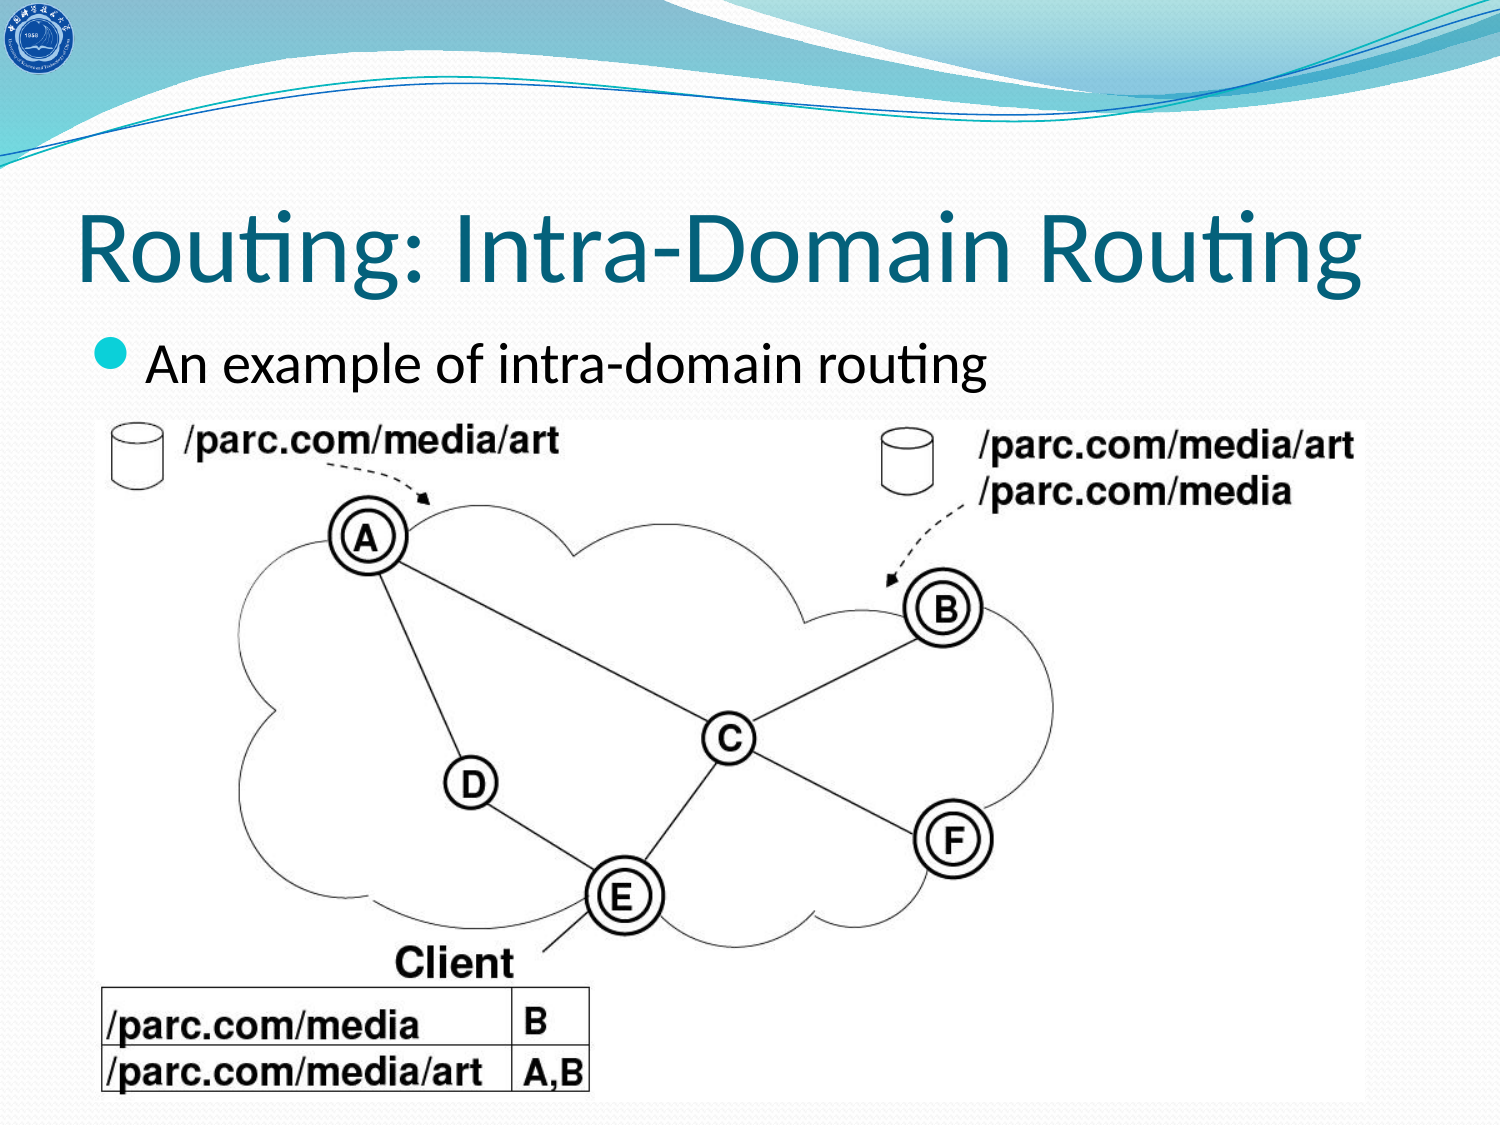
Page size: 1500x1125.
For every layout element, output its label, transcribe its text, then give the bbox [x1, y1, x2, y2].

list An example of intra-domain routing [75, 317, 1425, 1038]
title Routing: Intra-Domain Routing [75, 115, 1425, 303]
picture [0, 0, 77, 77]
picture [95, 420, 1365, 1102]
